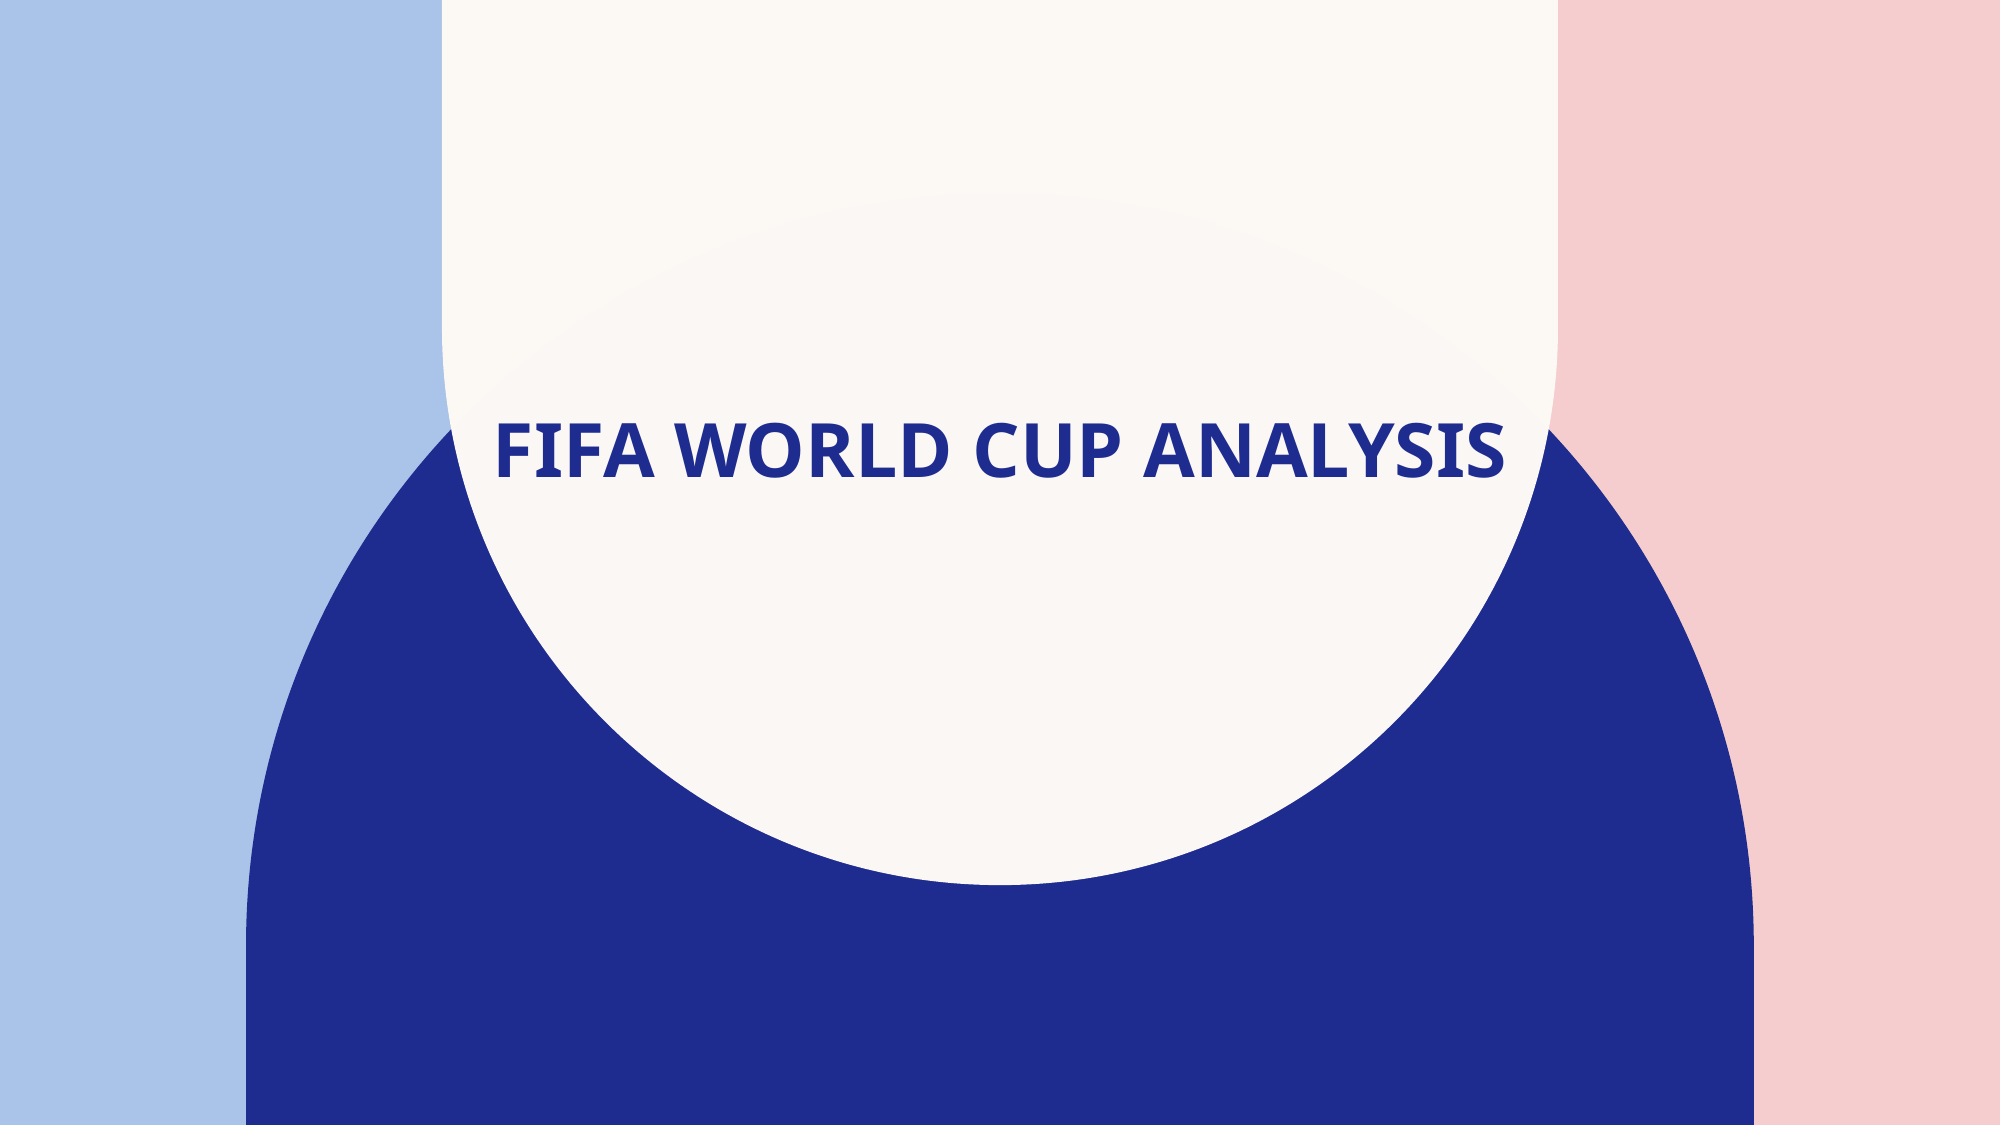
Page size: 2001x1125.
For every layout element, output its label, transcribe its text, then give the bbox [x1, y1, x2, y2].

title FIFA World Cup Analysis [475, 132, 1525, 762]
